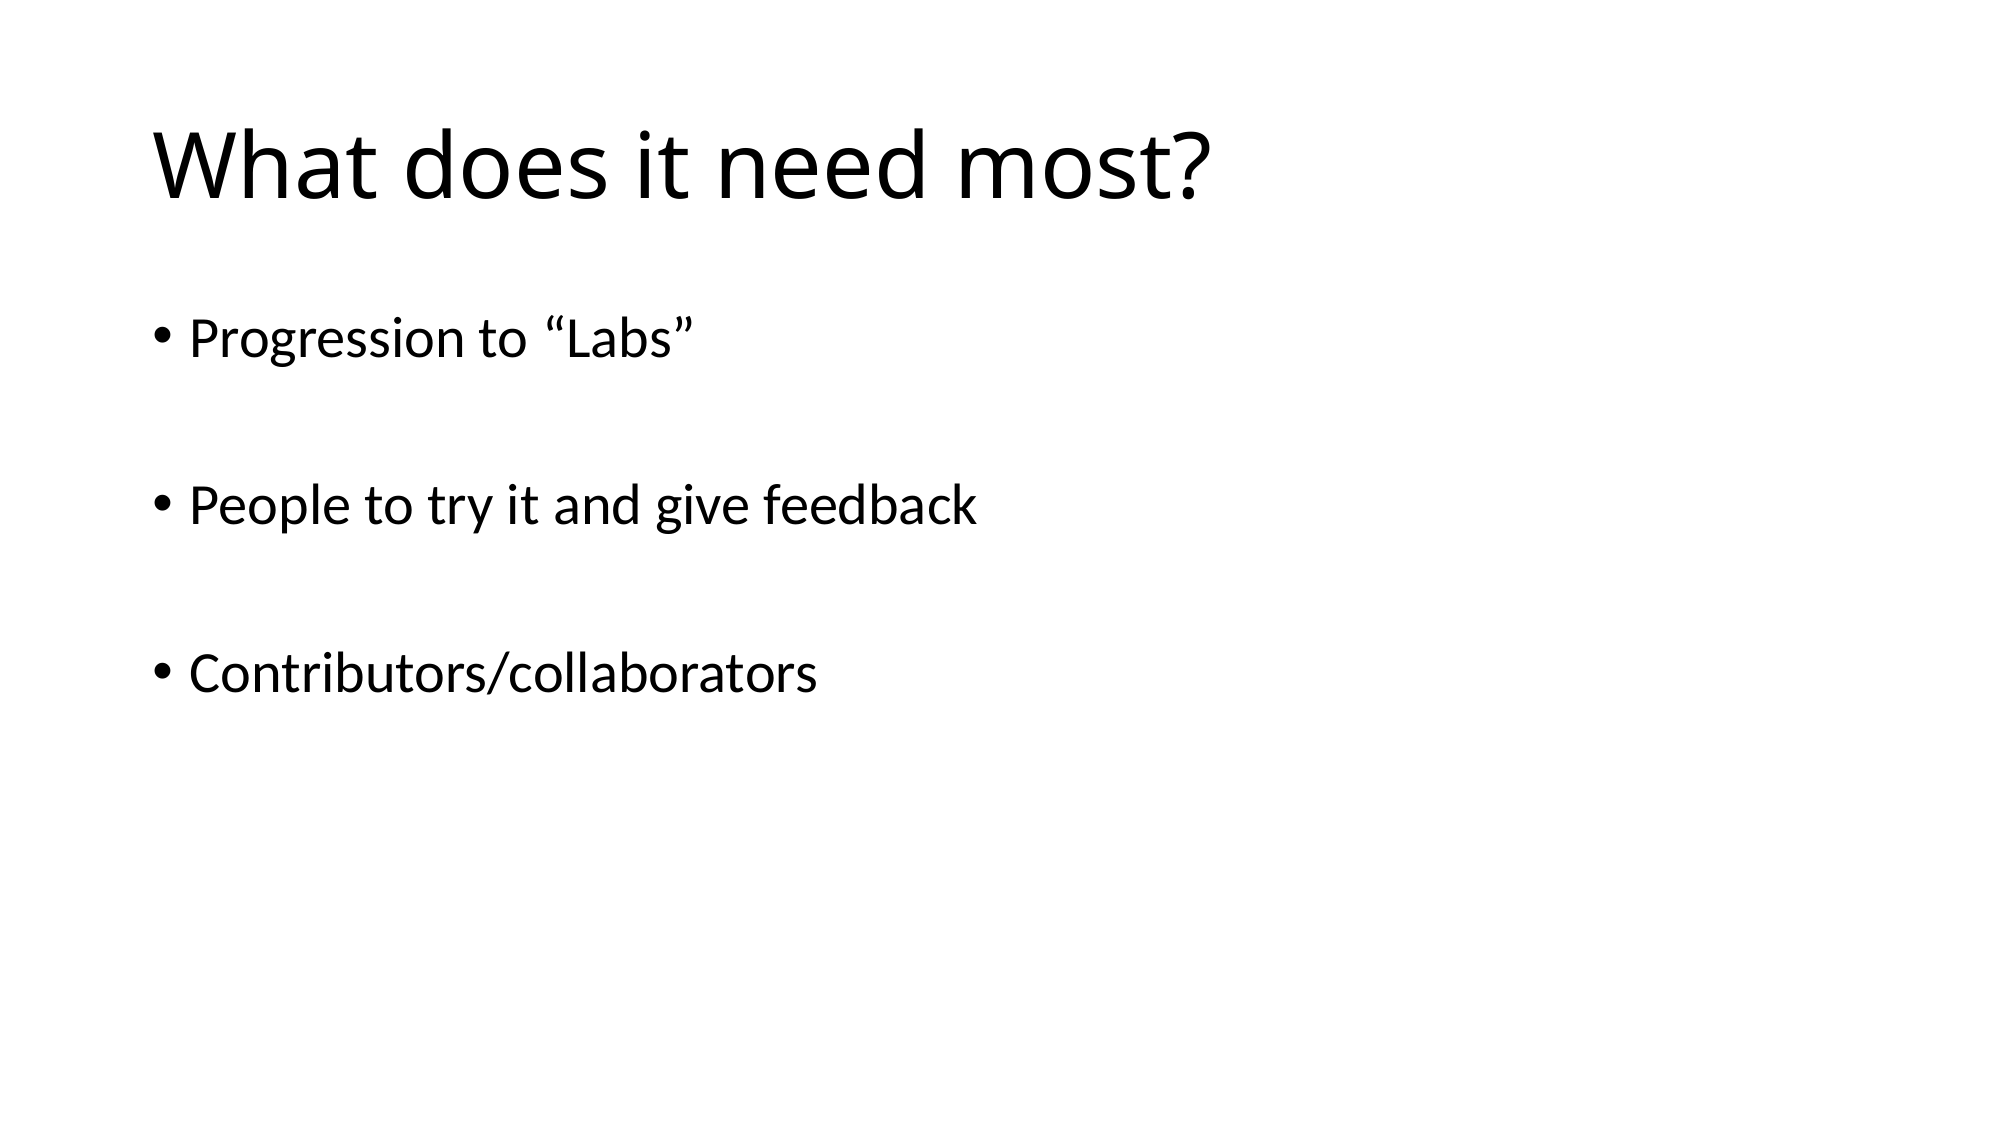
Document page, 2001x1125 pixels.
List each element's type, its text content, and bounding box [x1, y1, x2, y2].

title What does it need most? [137, 59, 1863, 278]
list Progression to “Labs” People to try it and give feedback Contributors/collaborators [137, 299, 1863, 1014]
